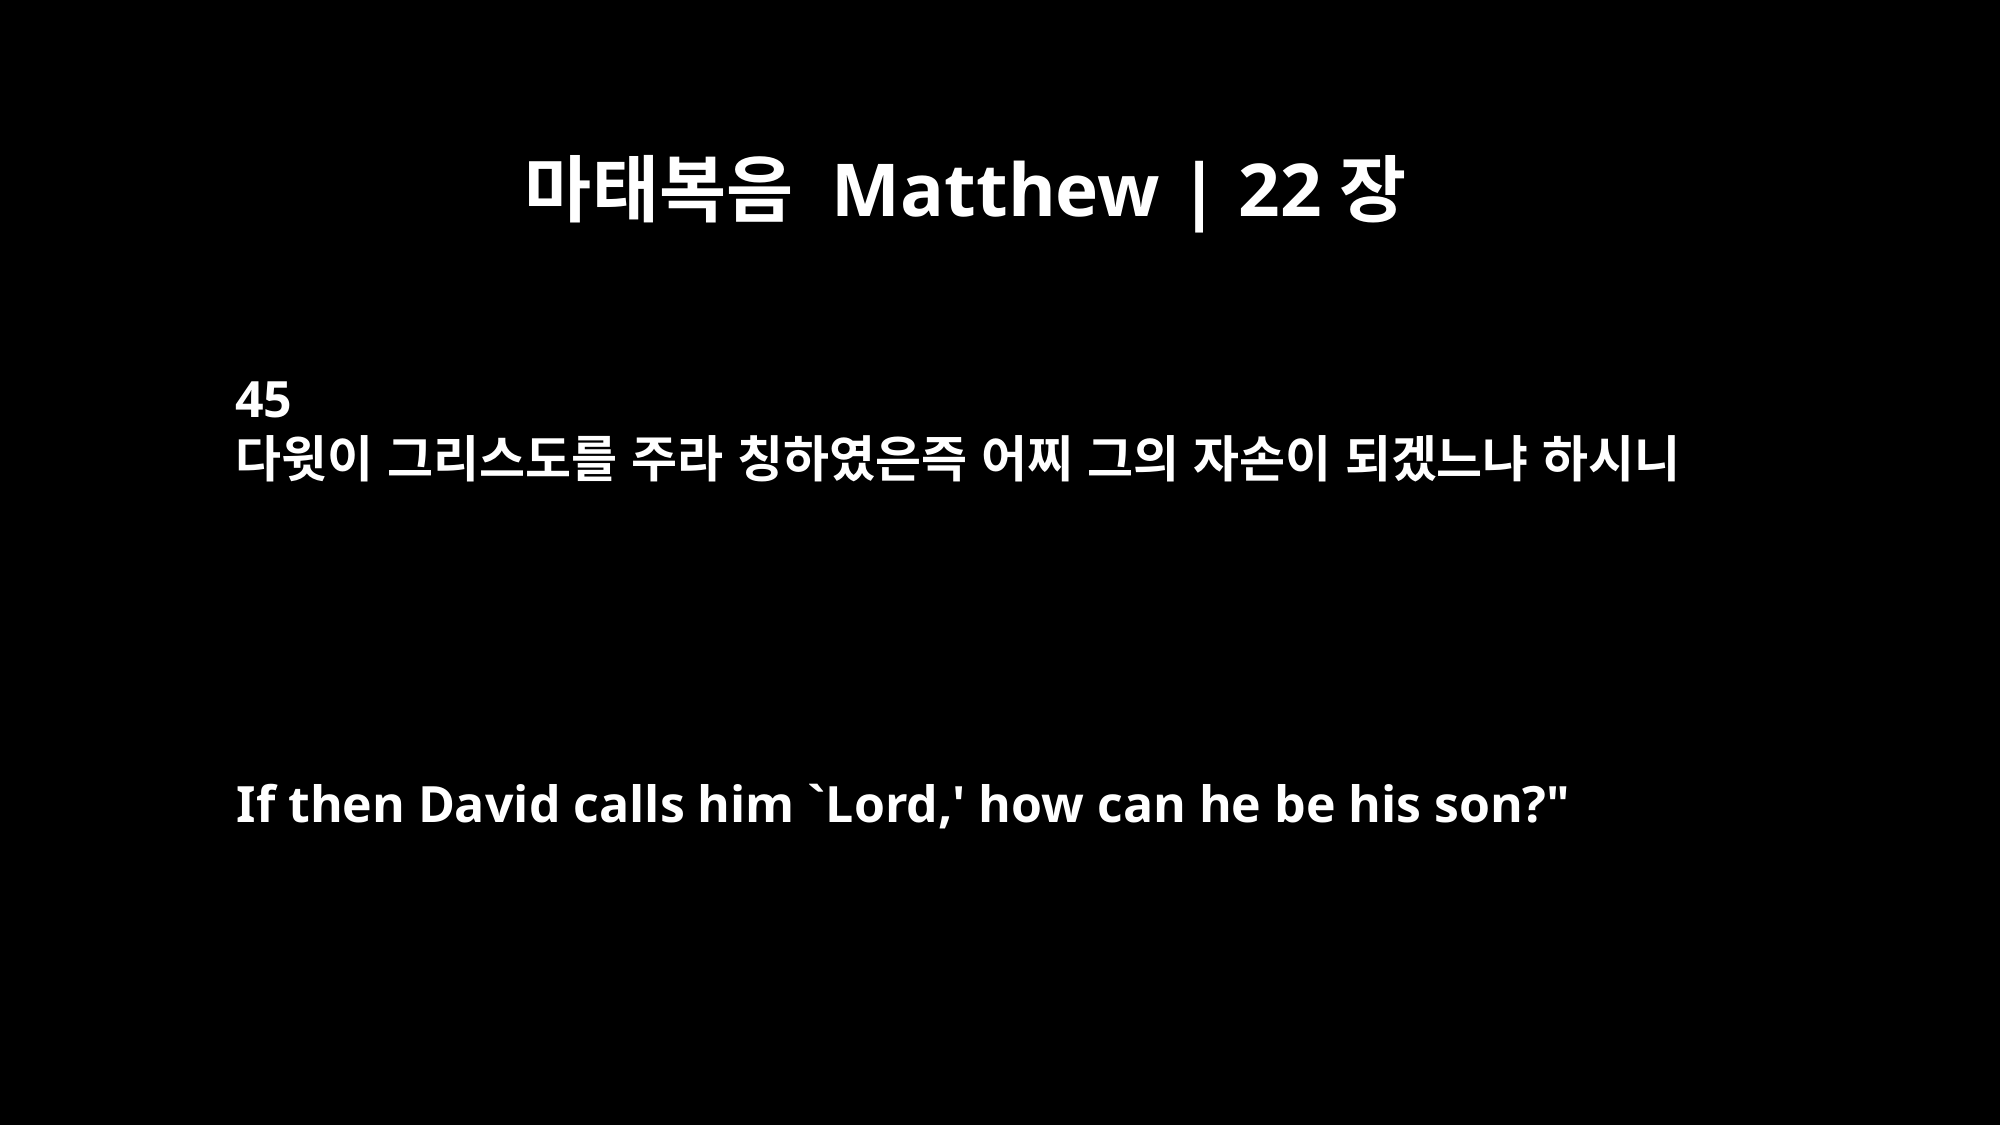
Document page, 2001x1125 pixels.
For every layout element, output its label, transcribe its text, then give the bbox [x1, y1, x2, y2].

text_box 마태복음 Matthew | 22장 [510, 136, 1422, 239]
text_box If then David calls him `Lord,' how can he be his son?" [221, 764, 1586, 840]
text_box 45 다윗이 그리스도를 주라 칭하였은즉 어찌 그의 자손이 되겠느냐 하시니 [220, 359, 1697, 495]
